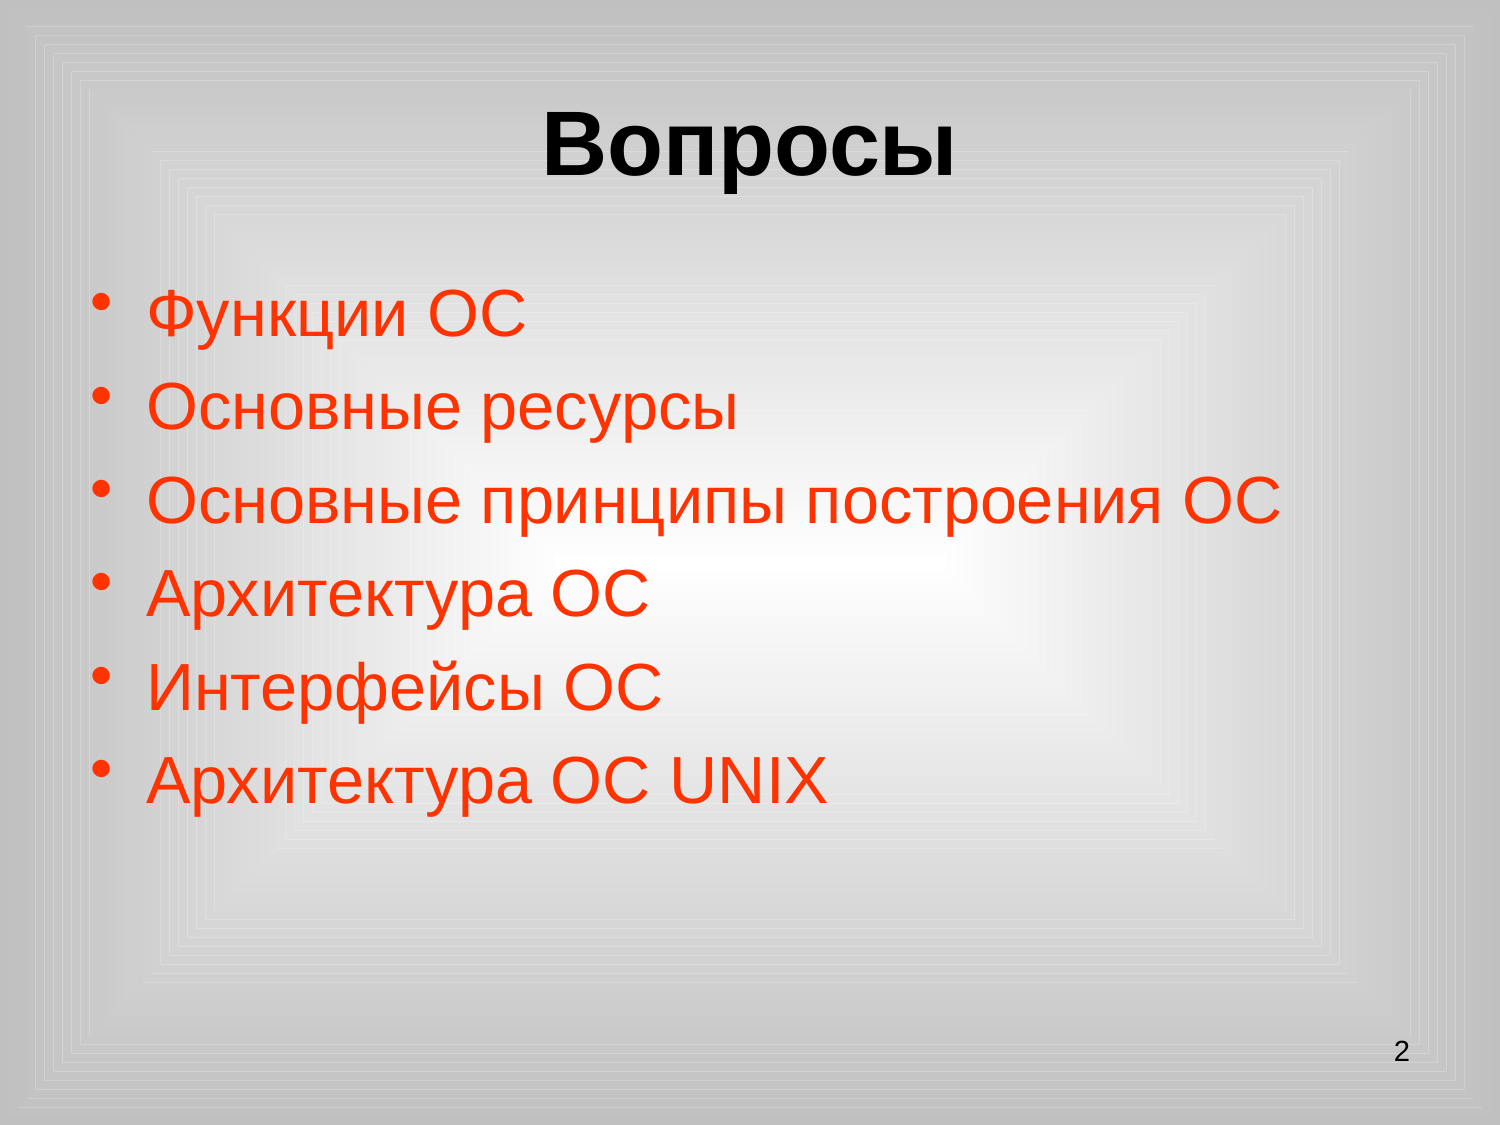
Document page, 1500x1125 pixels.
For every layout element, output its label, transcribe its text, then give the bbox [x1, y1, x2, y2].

title Вопросы [74, 44, 1426, 233]
list Функции ОС Основные ресурсы Основные принципы построения ОС Архитектура ОС Интерфейсы ОС Архитектура ОС UNIX [74, 262, 1426, 1006]
slide_number 2 [1074, 1024, 1426, 1103]
